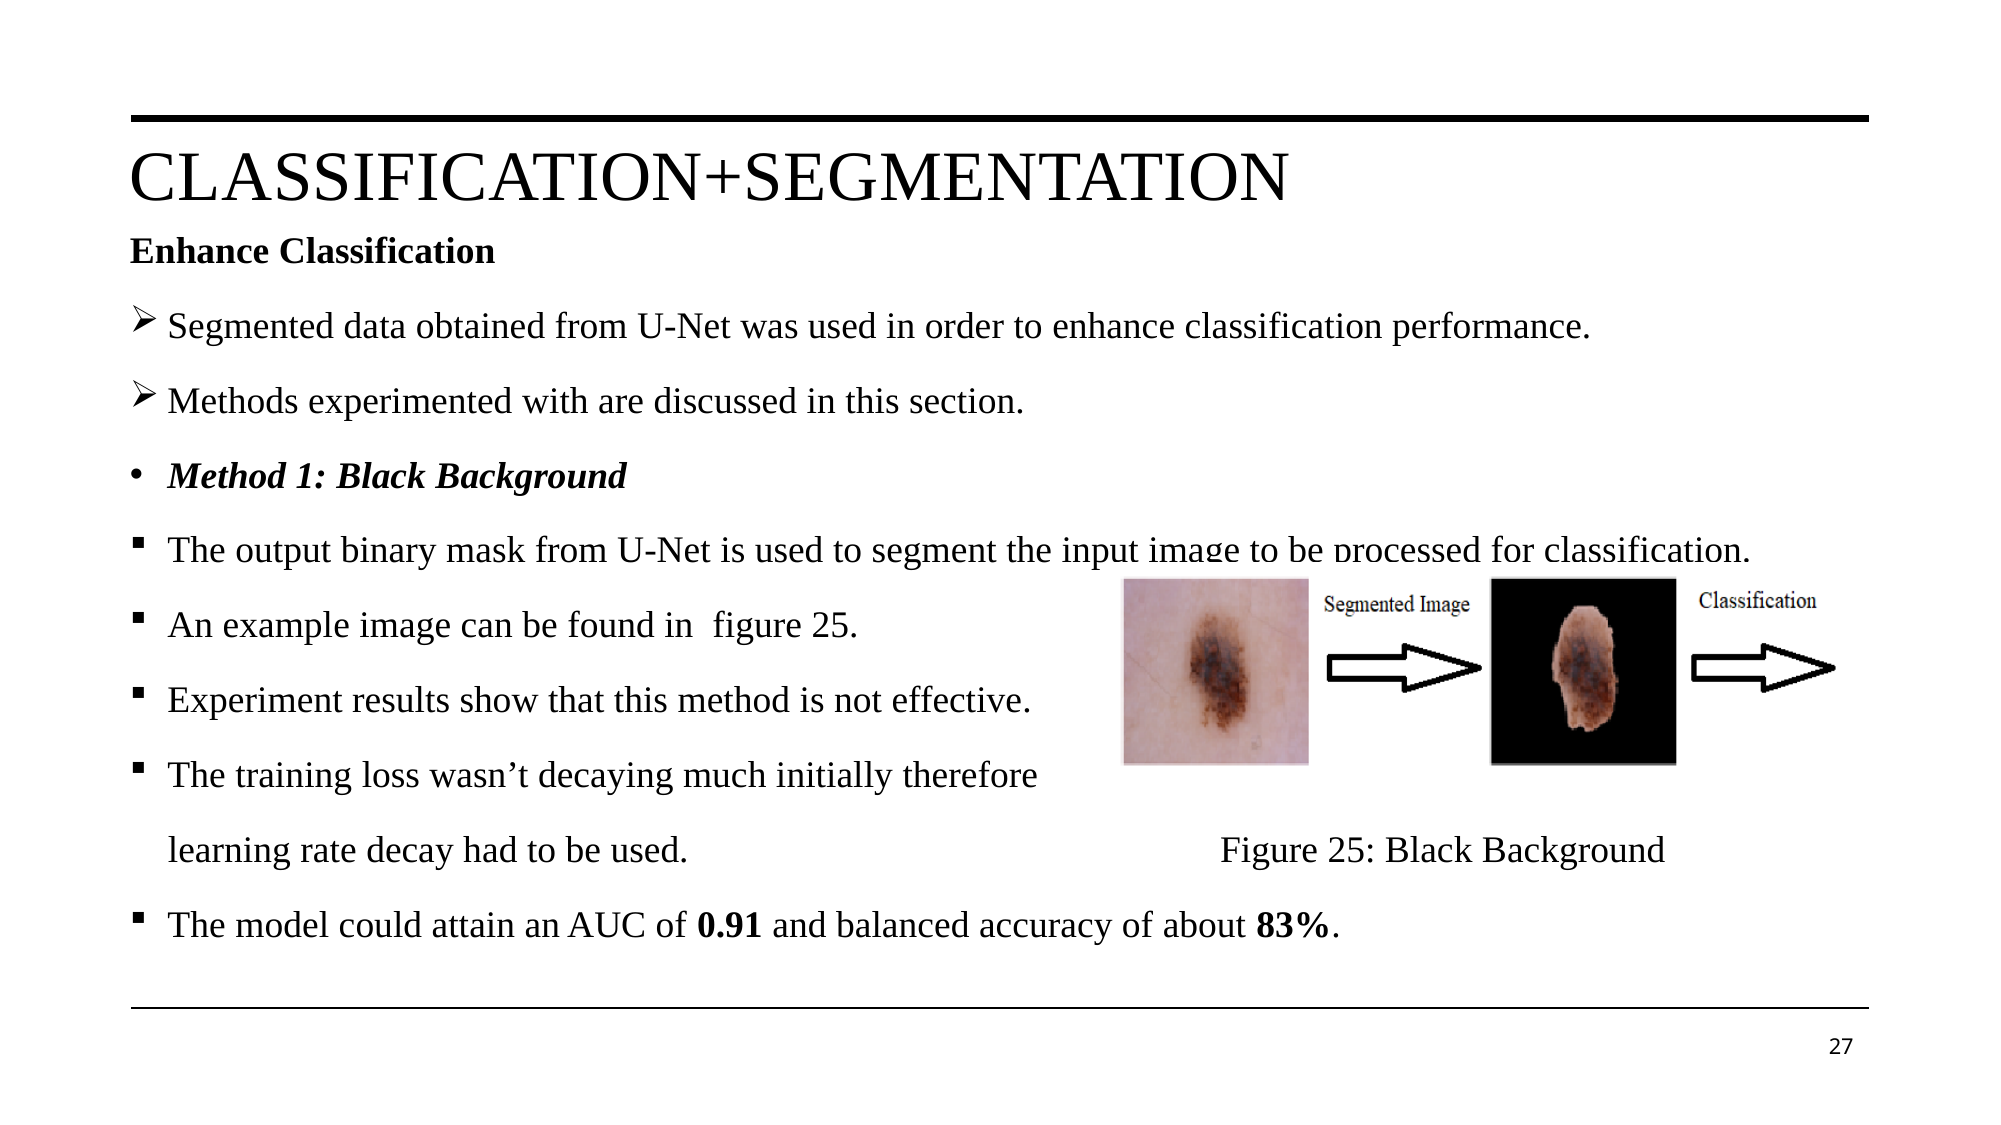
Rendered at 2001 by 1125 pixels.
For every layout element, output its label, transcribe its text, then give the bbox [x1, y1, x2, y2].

list Enhance Classification Segmented data obtained from U-Net was used in order to enhance classification performance. Methods experimented with are discussed in this section. Method 1: Black Background The output binary mask from U-Net is used to segment the input image to be processed for classification. An example image can be found in figure 25. Experiment results show that this method is not effective. The training loss wasn’t decaying much initially therefore learning rate decay had to be used. Figure 25: Black Background The model could attain an AUC of 0.91 and balanced accuracy of about 83%. [114, 209, 1869, 1016]
picture [1111, 562, 1842, 785]
title CLASSIFICATION+SEGMENTATION [114, 122, 1869, 209]
footer 27 [1124, 1015, 1869, 1076]
